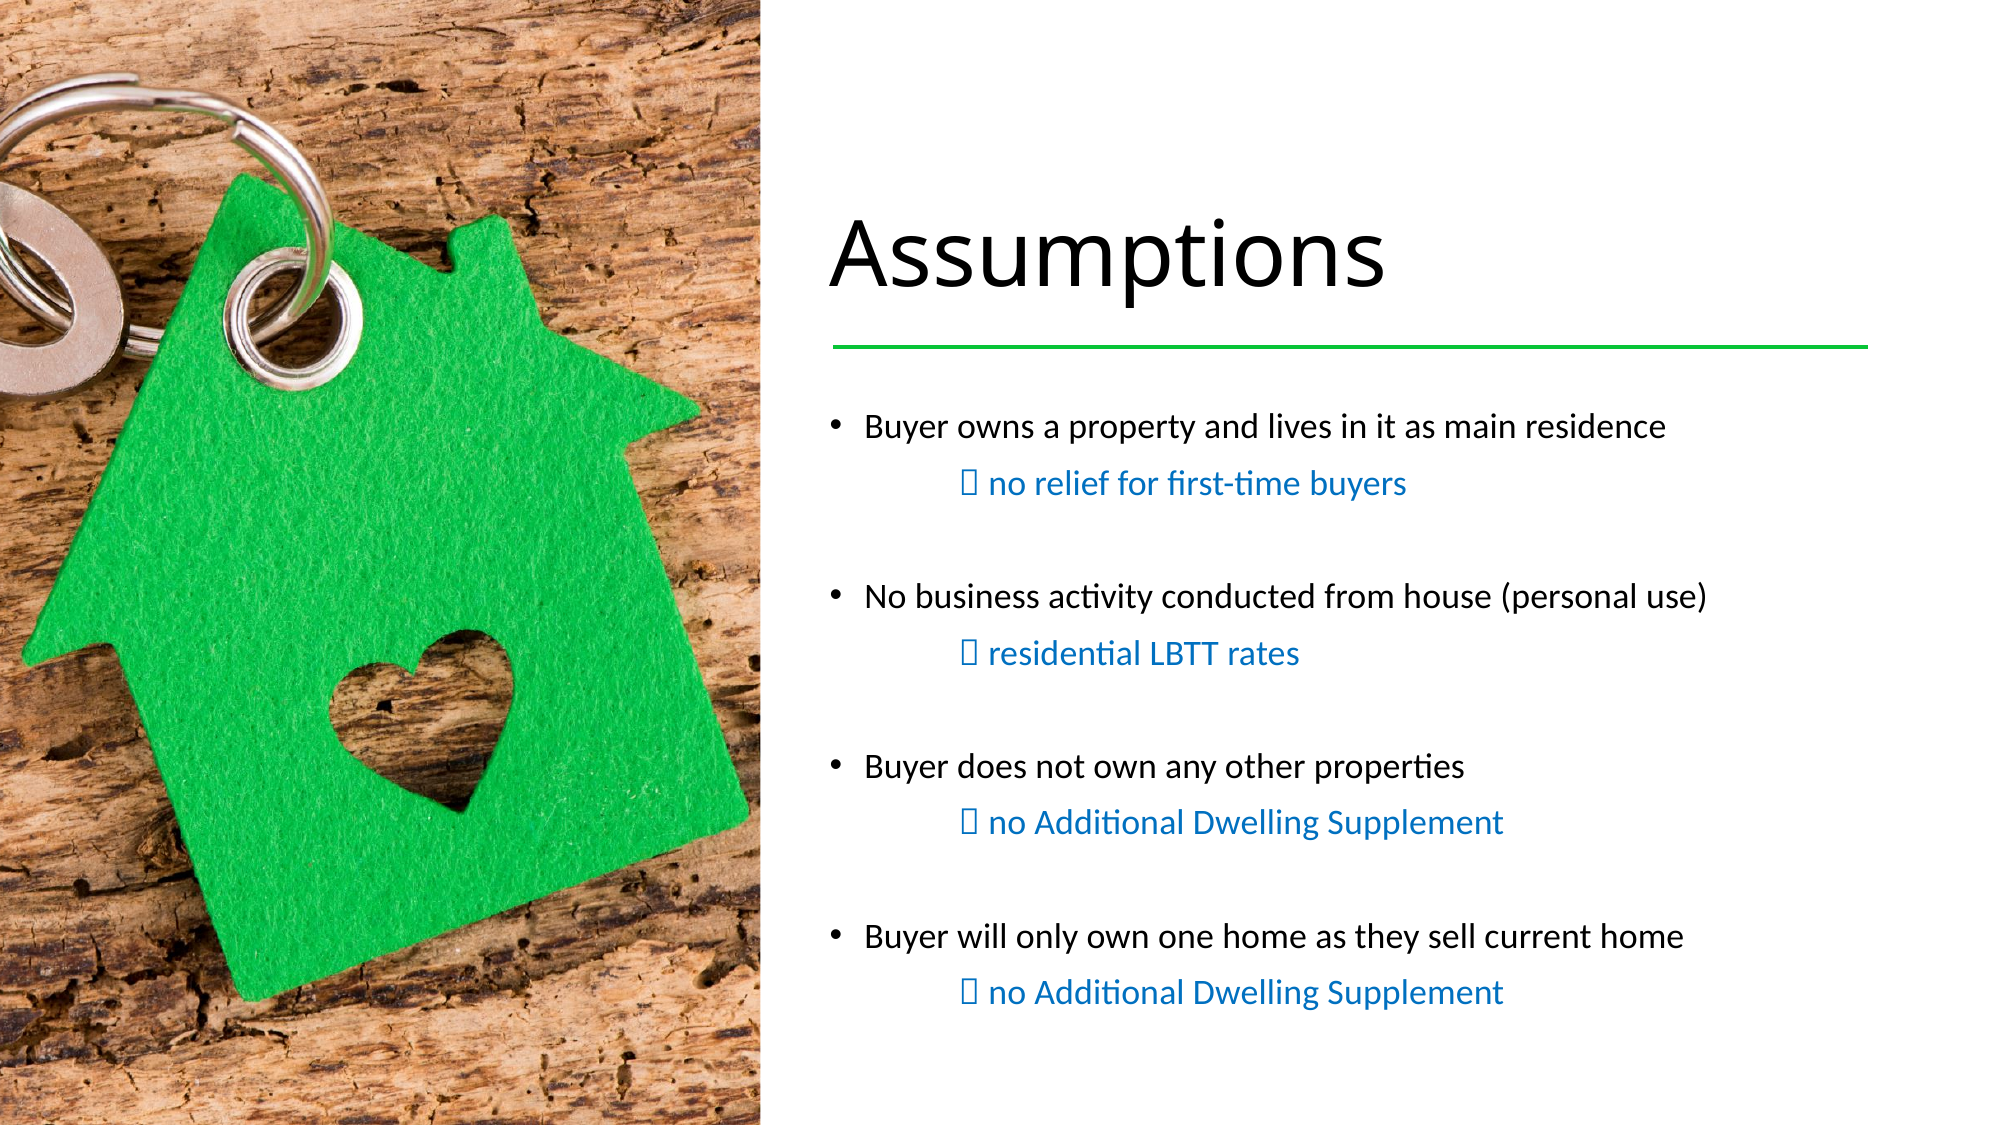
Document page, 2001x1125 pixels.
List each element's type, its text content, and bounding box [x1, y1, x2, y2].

picture [0, 0, 761, 1125]
title Assumptions [814, 103, 1895, 315]
list Buyer owns a property and lives in it as main residence  no relief for first-time buyers No business activity conducted from house (personal use)  residential LBTT rates Buyer does not own any other properties  no Additional Dwelling Supplement Buyer will only own one home as they sell current home  no Additional Dwelling Supplement [814, 399, 1895, 1021]
